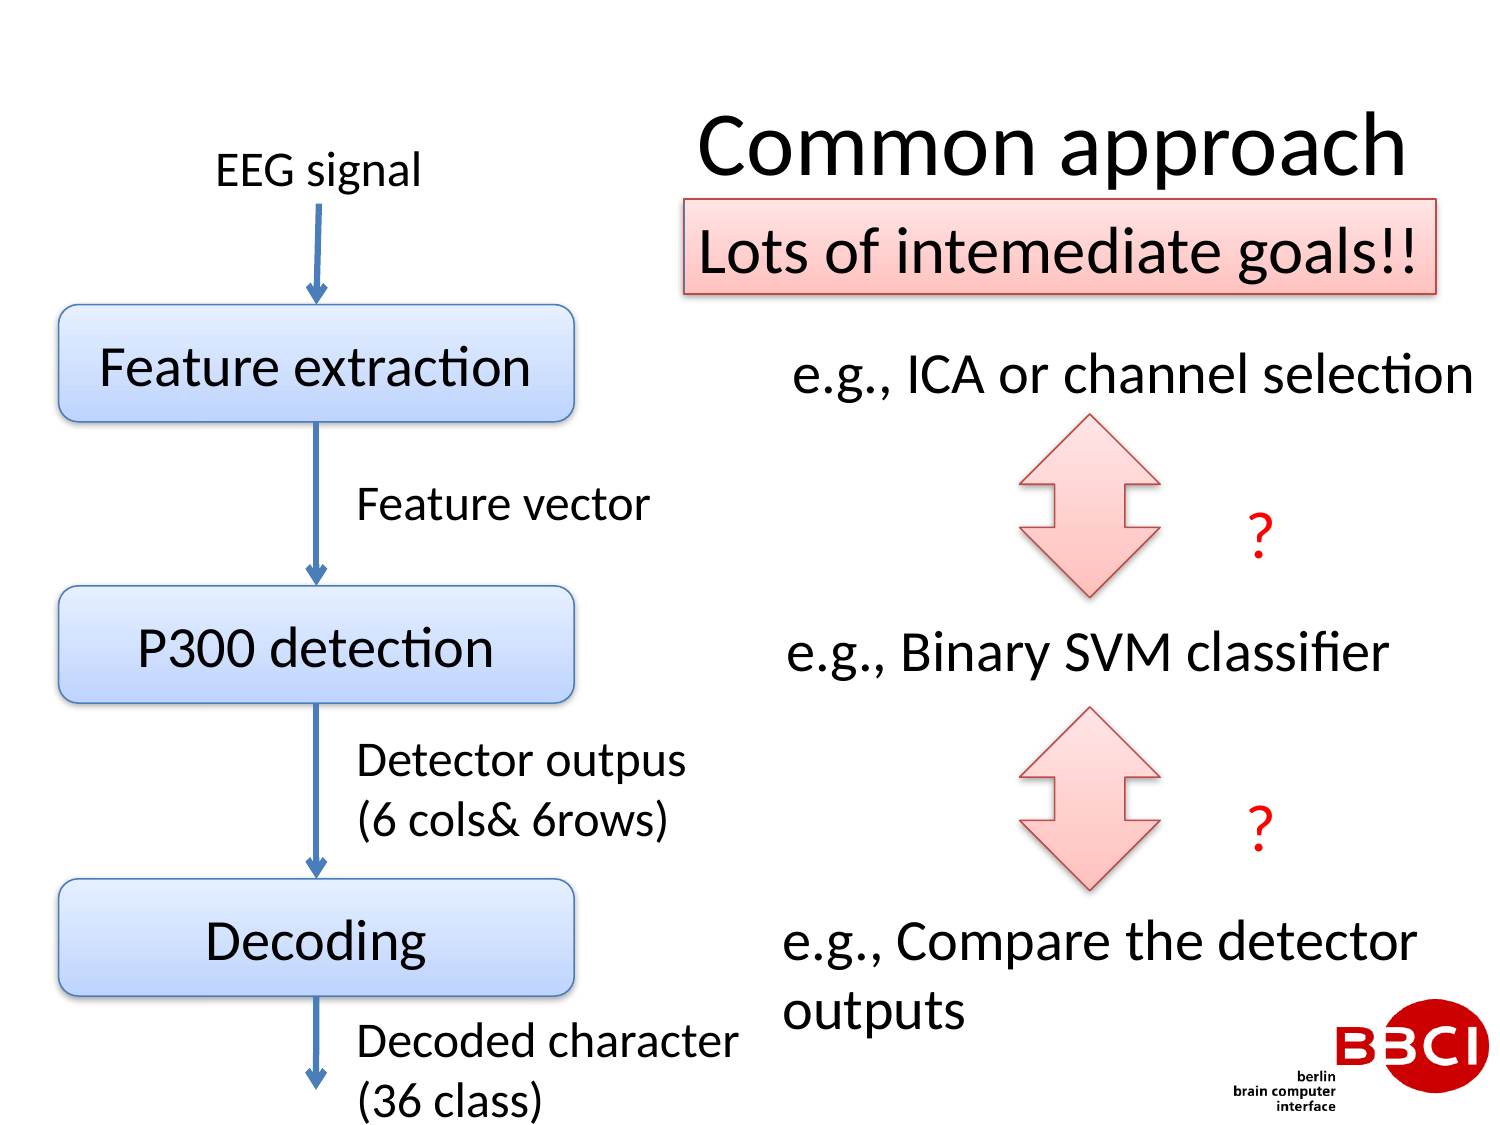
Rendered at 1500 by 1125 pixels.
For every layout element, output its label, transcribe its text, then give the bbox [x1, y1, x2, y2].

text_box Feature vector [341, 463, 667, 538]
text_box e.g., Compare the detector outputs [768, 894, 1448, 1050]
text_box EEG signal [200, 128, 438, 204]
text_box Decoding [57, 878, 575, 997]
text_box [1018, 706, 1161, 892]
text_box [1018, 413, 1161, 599]
text_box Feature extraction [57, 303, 575, 423]
text_box Decoded character (36 class) [341, 1000, 755, 1125]
picture [1234, 999, 1489, 1111]
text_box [267, 253, 368, 257]
text_box Lots of intemediate goals!! [683, 198, 1437, 295]
text_box e.g., Binary SVM classifier [771, 605, 1407, 691]
text_box ? [1230, 484, 1292, 579]
text_box P300 detection [57, 585, 575, 704]
text_box ? [1230, 777, 1292, 872]
text_box Detector outpus (6 cols& 6rows) [341, 719, 702, 854]
title Common approach [75, 45, 1425, 233]
text_box e.g., ICA or channel selection [777, 328, 1491, 413]
